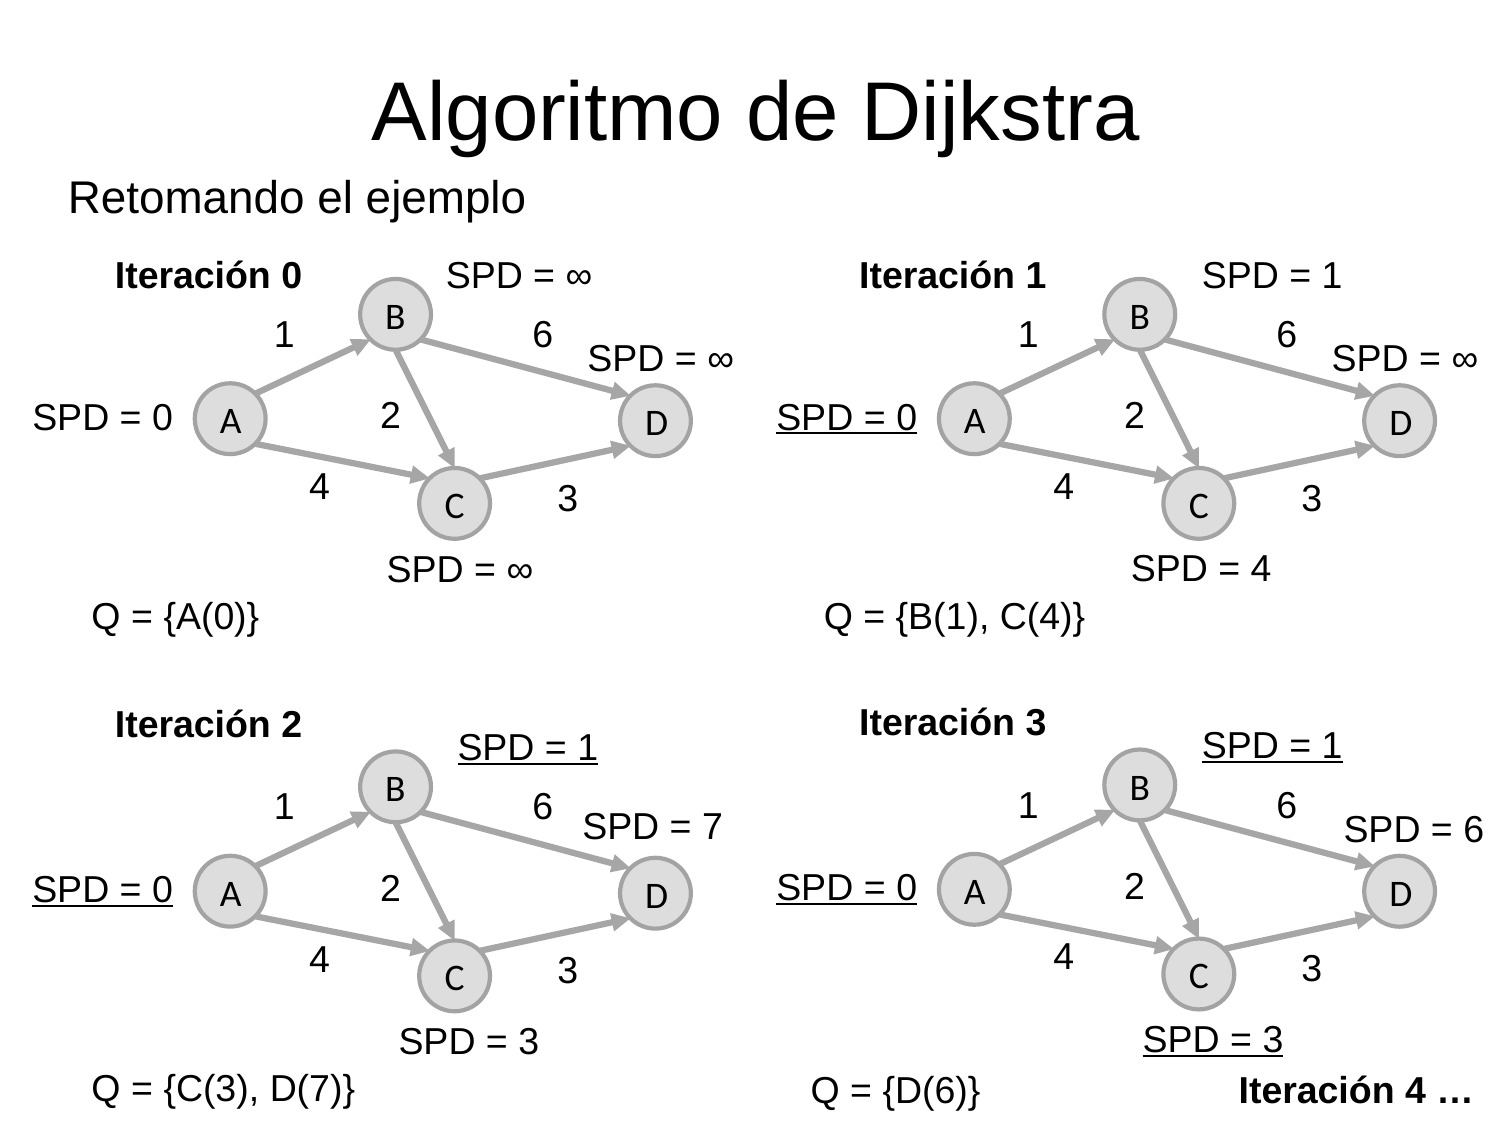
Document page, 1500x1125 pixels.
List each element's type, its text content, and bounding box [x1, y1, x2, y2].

text_box SPD = ∞ [572, 326, 750, 387]
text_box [254, 916, 430, 952]
text_box 3 [1282, 487, 1341, 527]
text_box Iteración 3 [844, 690, 1294, 751]
text_box SPD = 0 [761, 385, 939, 445]
text_box 4 [1034, 488, 1093, 515]
text_box B [1102, 751, 1178, 823]
text_box 1 [255, 304, 313, 337]
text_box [254, 443, 430, 479]
text_box SPD = 0 [17, 857, 195, 918]
text_box 3 [1282, 957, 1341, 997]
text_box Iteración 2 [100, 692, 550, 753]
text_box SPD = ∞ [371, 537, 550, 597]
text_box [999, 809, 1115, 865]
text_box 6 [1257, 774, 1316, 808]
text_box 6 [513, 776, 572, 810]
text_box SPD = 3 [383, 1009, 561, 1057]
text_box 4 [290, 958, 349, 987]
text_box SPD = ∞ [1316, 326, 1495, 386]
text_box A [195, 381, 268, 457]
text_box Iteración 1 [844, 243, 1187, 304]
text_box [999, 443, 1174, 479]
text_box D [617, 855, 693, 931]
text_box Algoritmo de Dijkstra [76, 42, 1436, 160]
text_box SPD = 0 [17, 385, 195, 445]
text_box Q = {D(6)} [795, 1058, 1010, 1119]
text_box 2 [1105, 854, 1134, 912]
text_box 6 [513, 304, 572, 337]
text_box D [1362, 386, 1438, 459]
text_box 4 [290, 488, 349, 515]
text_box 1 [999, 304, 1058, 338]
text_box C [417, 466, 493, 537]
text_box B [358, 304, 434, 352]
text_box 3 [538, 487, 597, 527]
text_box Retomando el ejemplo [53, 160, 1436, 232]
text_box D [617, 387, 693, 459]
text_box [254, 811, 371, 867]
text_box SPD = ∞ [430, 243, 609, 304]
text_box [1164, 809, 1375, 867]
text_box SPD = 1 [442, 715, 620, 776]
text_box C [1161, 466, 1237, 536]
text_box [395, 822, 455, 941]
text_box Q = {B(1), C(4)} [809, 584, 1471, 645]
text_box SPD = 1 [1187, 243, 1365, 304]
text_box SPD = 3 [1127, 1007, 1306, 1068]
text_box D [1362, 857, 1438, 929]
text_box B [358, 753, 434, 825]
text_box SPD = 1 [1187, 714, 1365, 774]
text_box B [1102, 304, 1178, 352]
text_box SPD = 4 [1116, 536, 1294, 584]
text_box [254, 339, 371, 394]
text_box 1 [999, 773, 1058, 809]
text_box 2 [361, 383, 390, 442]
text_box Q = {C(3), D(7)} [76, 1057, 691, 1117]
text_box 4 [1034, 958, 1093, 985]
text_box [1223, 916, 1375, 950]
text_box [1164, 339, 1375, 396]
text_box Q = {A(0)} [76, 584, 691, 645]
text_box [999, 339, 1115, 394]
text_box Iteración 4 … [1223, 1058, 1500, 1119]
text_box 1 [255, 775, 313, 810]
text_box SPD = 6 [1328, 797, 1500, 857]
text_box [1139, 349, 1200, 469]
text_box C [1161, 936, 1237, 1007]
text_box Iteración 0 [100, 243, 430, 304]
text_box 2 [1105, 383, 1134, 442]
text_box A [939, 381, 1012, 457]
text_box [420, 339, 631, 396]
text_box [1139, 820, 1200, 939]
text_box 3 [538, 958, 597, 999]
text_box SPD = 0 [761, 855, 939, 916]
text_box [999, 914, 1174, 950]
text_box A [939, 851, 1012, 927]
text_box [420, 811, 631, 869]
text_box SPD = 7 [567, 794, 745, 855]
text_box 6 [1257, 304, 1316, 337]
text_box C [417, 938, 493, 1009]
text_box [479, 917, 631, 952]
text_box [395, 349, 455, 469]
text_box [479, 445, 631, 479]
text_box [1223, 445, 1375, 479]
text_box A [195, 853, 268, 929]
text_box 2 [361, 856, 390, 914]
